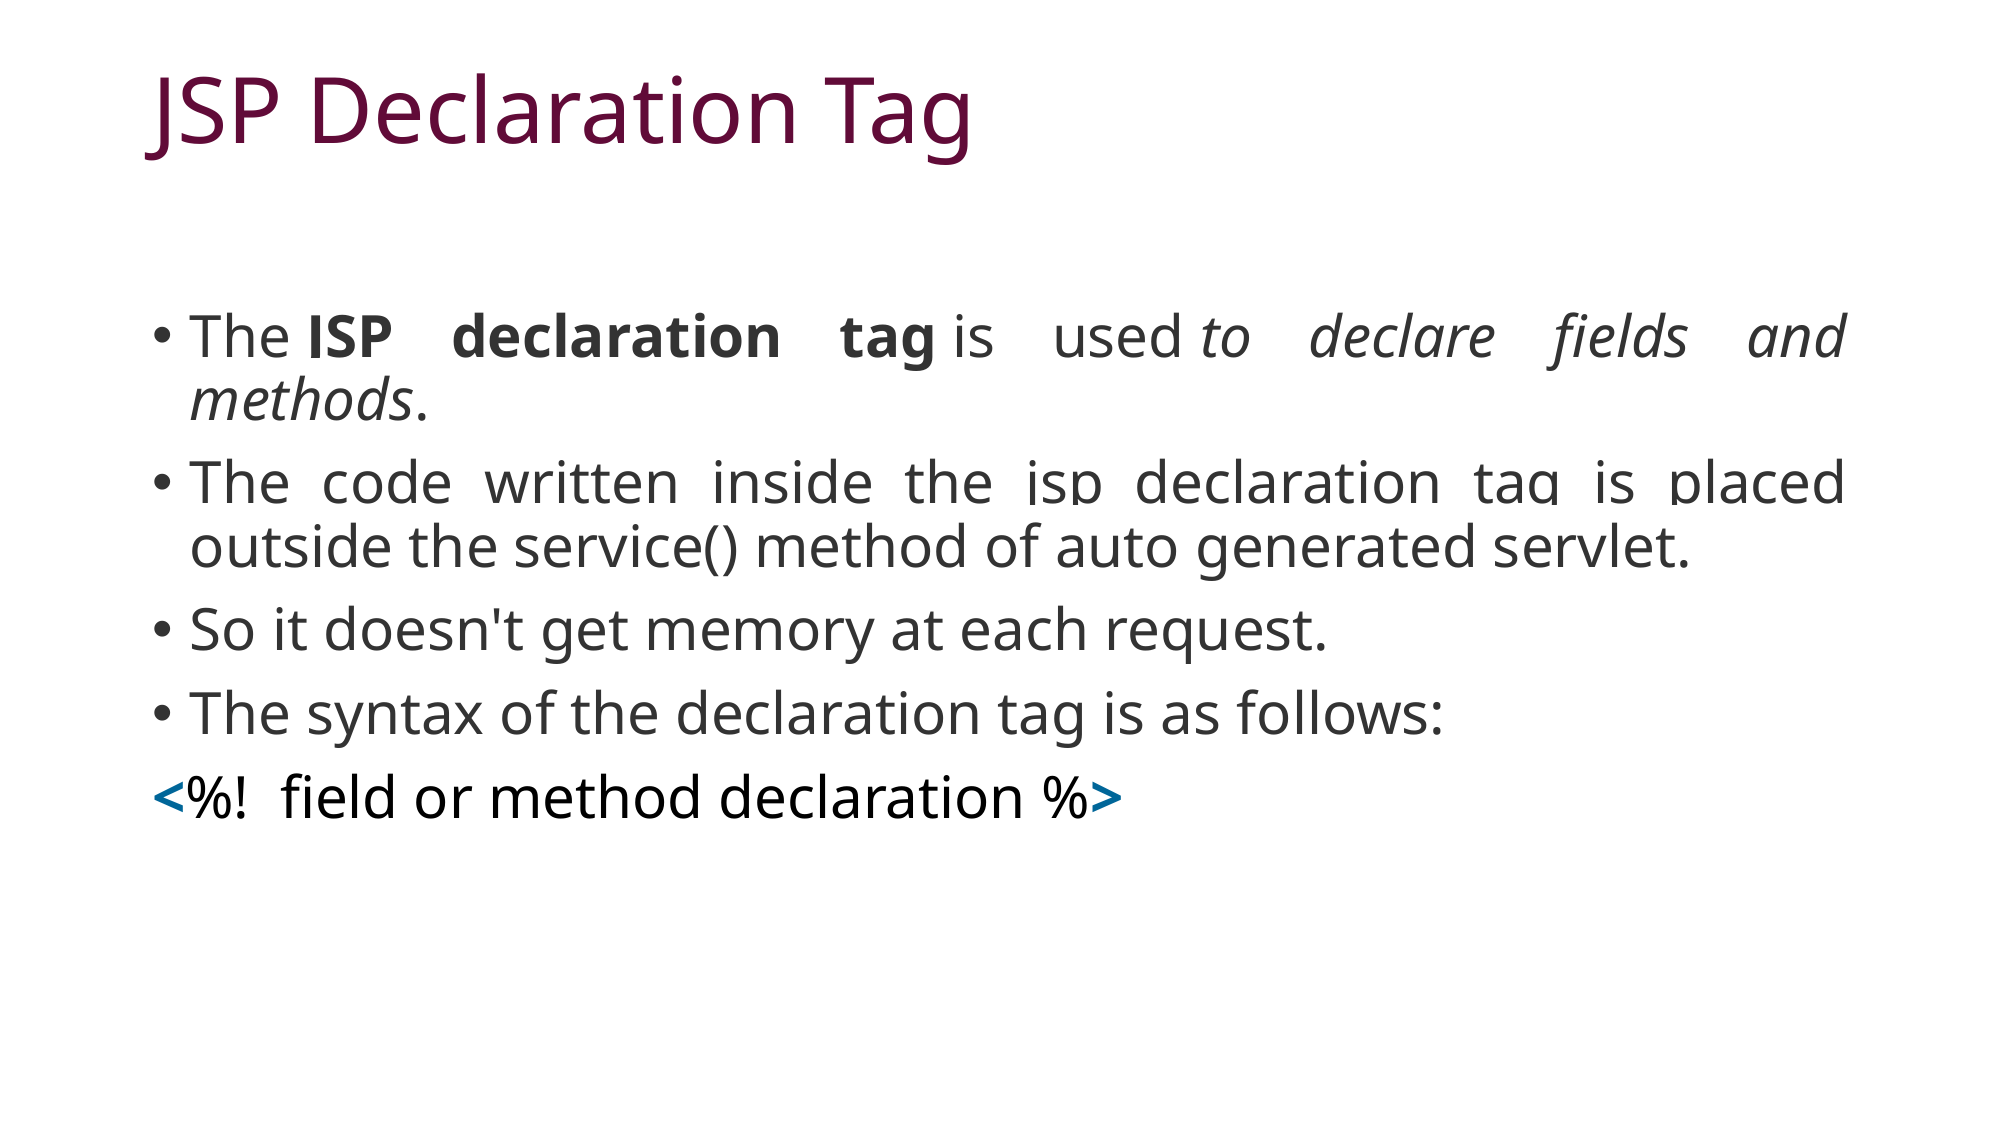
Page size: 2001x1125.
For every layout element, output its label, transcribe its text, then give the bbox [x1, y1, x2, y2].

list The JSP declaration tag is used to declare fields and methods. The code written inside the jsp declaration tag is placed outside the service() method of auto generated servlet. So it doesn't get memory at each request. The syntax of the declaration tag is as follows: <%! field or method declaration %> [137, 299, 1863, 1014]
title JSP Declaration Tag [137, 59, 1863, 278]
